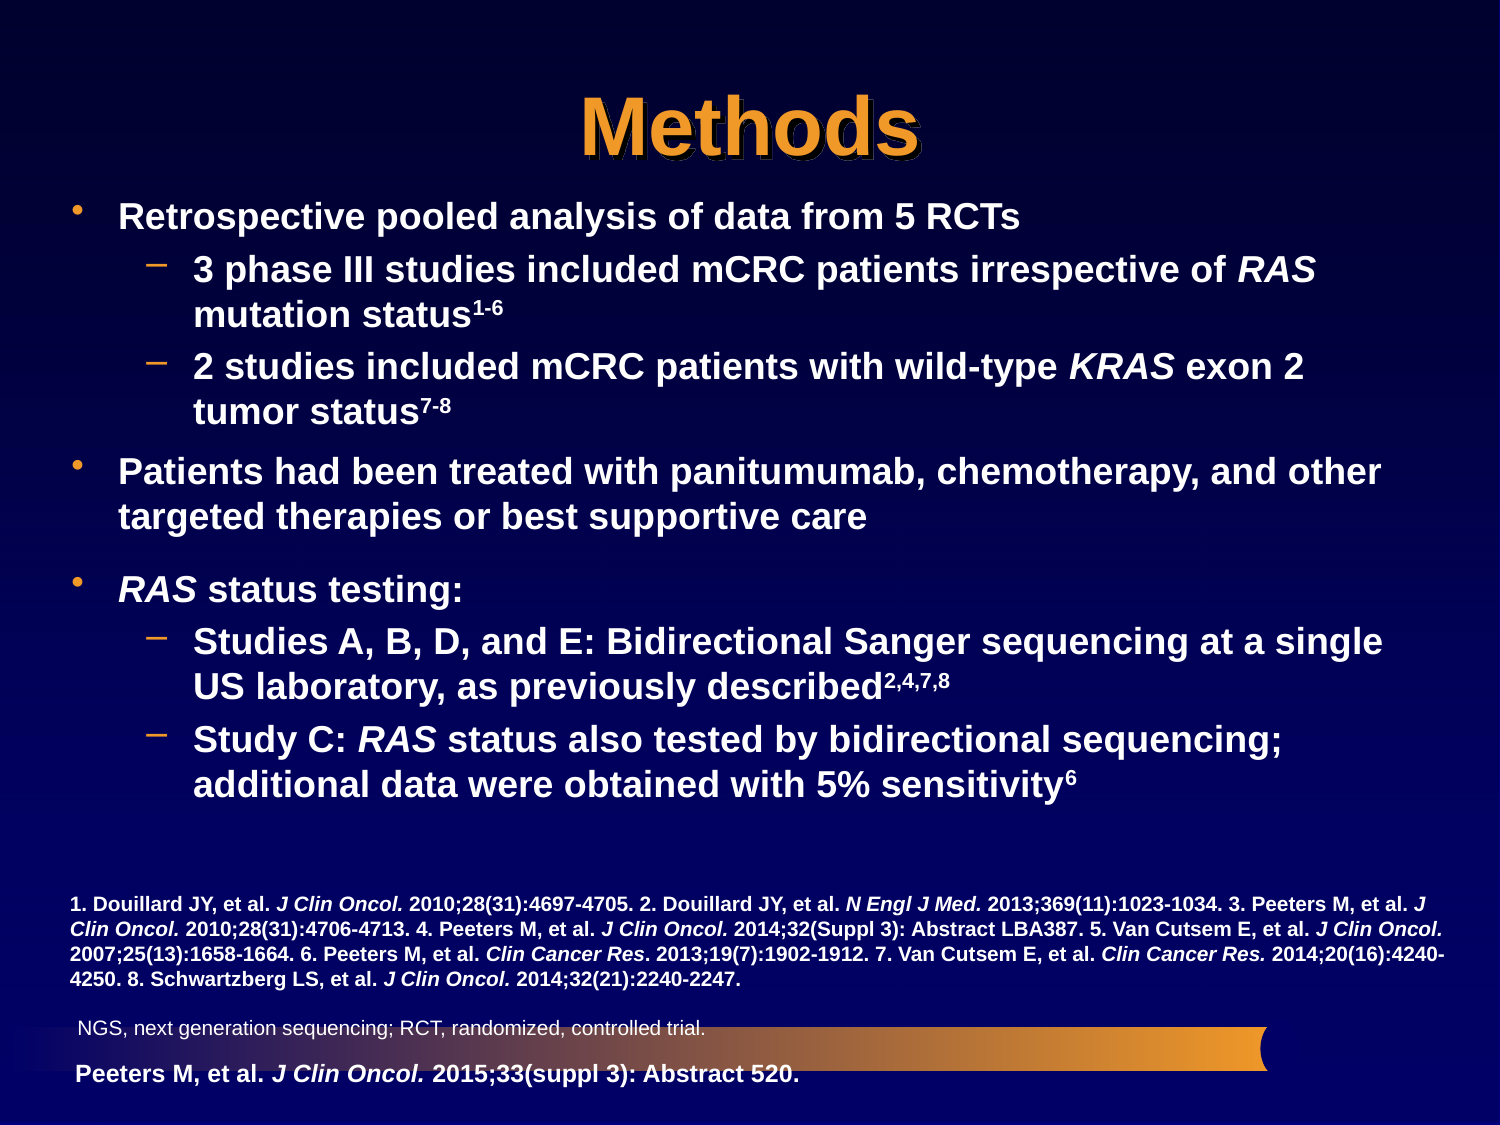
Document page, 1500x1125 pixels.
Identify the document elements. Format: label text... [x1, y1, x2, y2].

list 1. Douillard JY, et al. J Clin Oncol. 2010;28(31):4697-4705. 2. Douillard JY, et al. N Engl J Med. 2013;369(11):1023-1034. 3. Peeters M, et al. J Clin Oncol. 2010;28(31):4706-4713. 4. Peeters M, et al. J Clin Oncol. 2014;32(Suppl 3): Abstract LBA387. 5. Van Cutsem E, et al. J Clin Oncol. 2007;25(13):1658-1664. 6. Peeters M, et al. Clin Cancer Res. 2013;19(7):1902-1912. 7. Van Cutsem E, et al. Clin Cancer Res. 2014;20(16):4240-4250. 8. Schwartzberg LS, et al. J Clin Oncol. 2014;32(21):2240-2247. [55, 844, 1467, 998]
text_box Peeters M, et al. J Clin Oncol. 2015;33(suppl 3): Abstract 520. [60, 1049, 1449, 1095]
picture [0, 0, 1500, 1125]
list Retrospective pooled analysis of data from 5 RCTs 3 phase III studies included mCRC patients irrespective of RAS mutation status1-6 2 studies included mCRC patients with wild-type KRAS exon 2 tumor status7-8 Patients had been treated with panitumumab, chemotherapy, and other targeted therapies or best supportive care RAS status testing: Studies A, B, D, and E: Bidirectional Sanger sequencing at a single US laboratory, as previously described2,4,7,8 Study C: RAS status also tested by bidirectional sequencing; additional data were obtained with 5% sensitivity6 [53, 184, 1404, 835]
title Methods [55, 35, 1445, 223]
list NGS, next generation sequencing; RCT, randomized, controlled trial. [0, 973, 1097, 1047]
